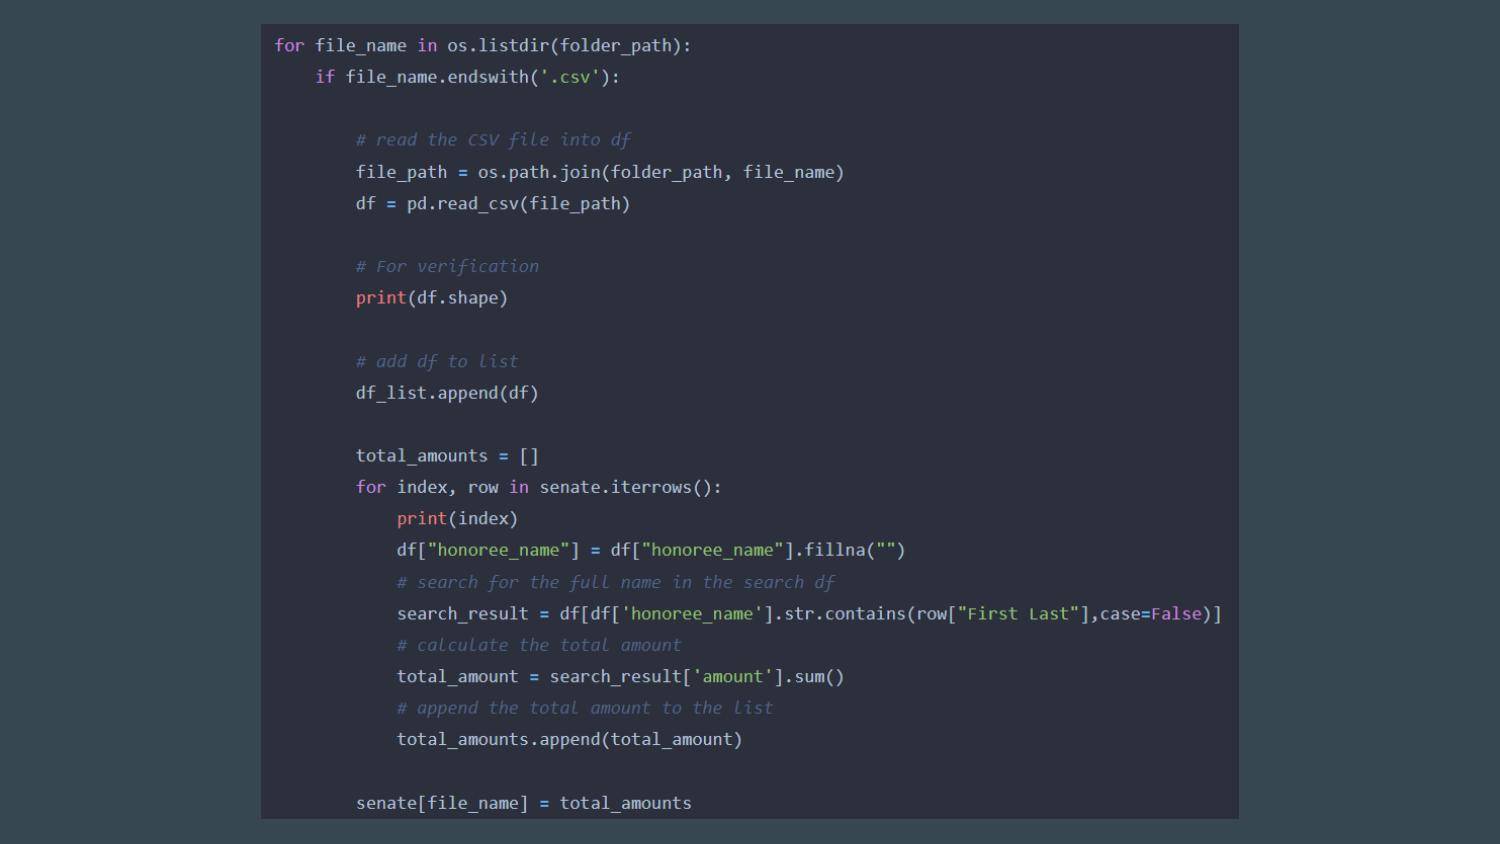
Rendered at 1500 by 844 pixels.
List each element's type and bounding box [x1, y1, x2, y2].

picture [260, 24, 1240, 819]
